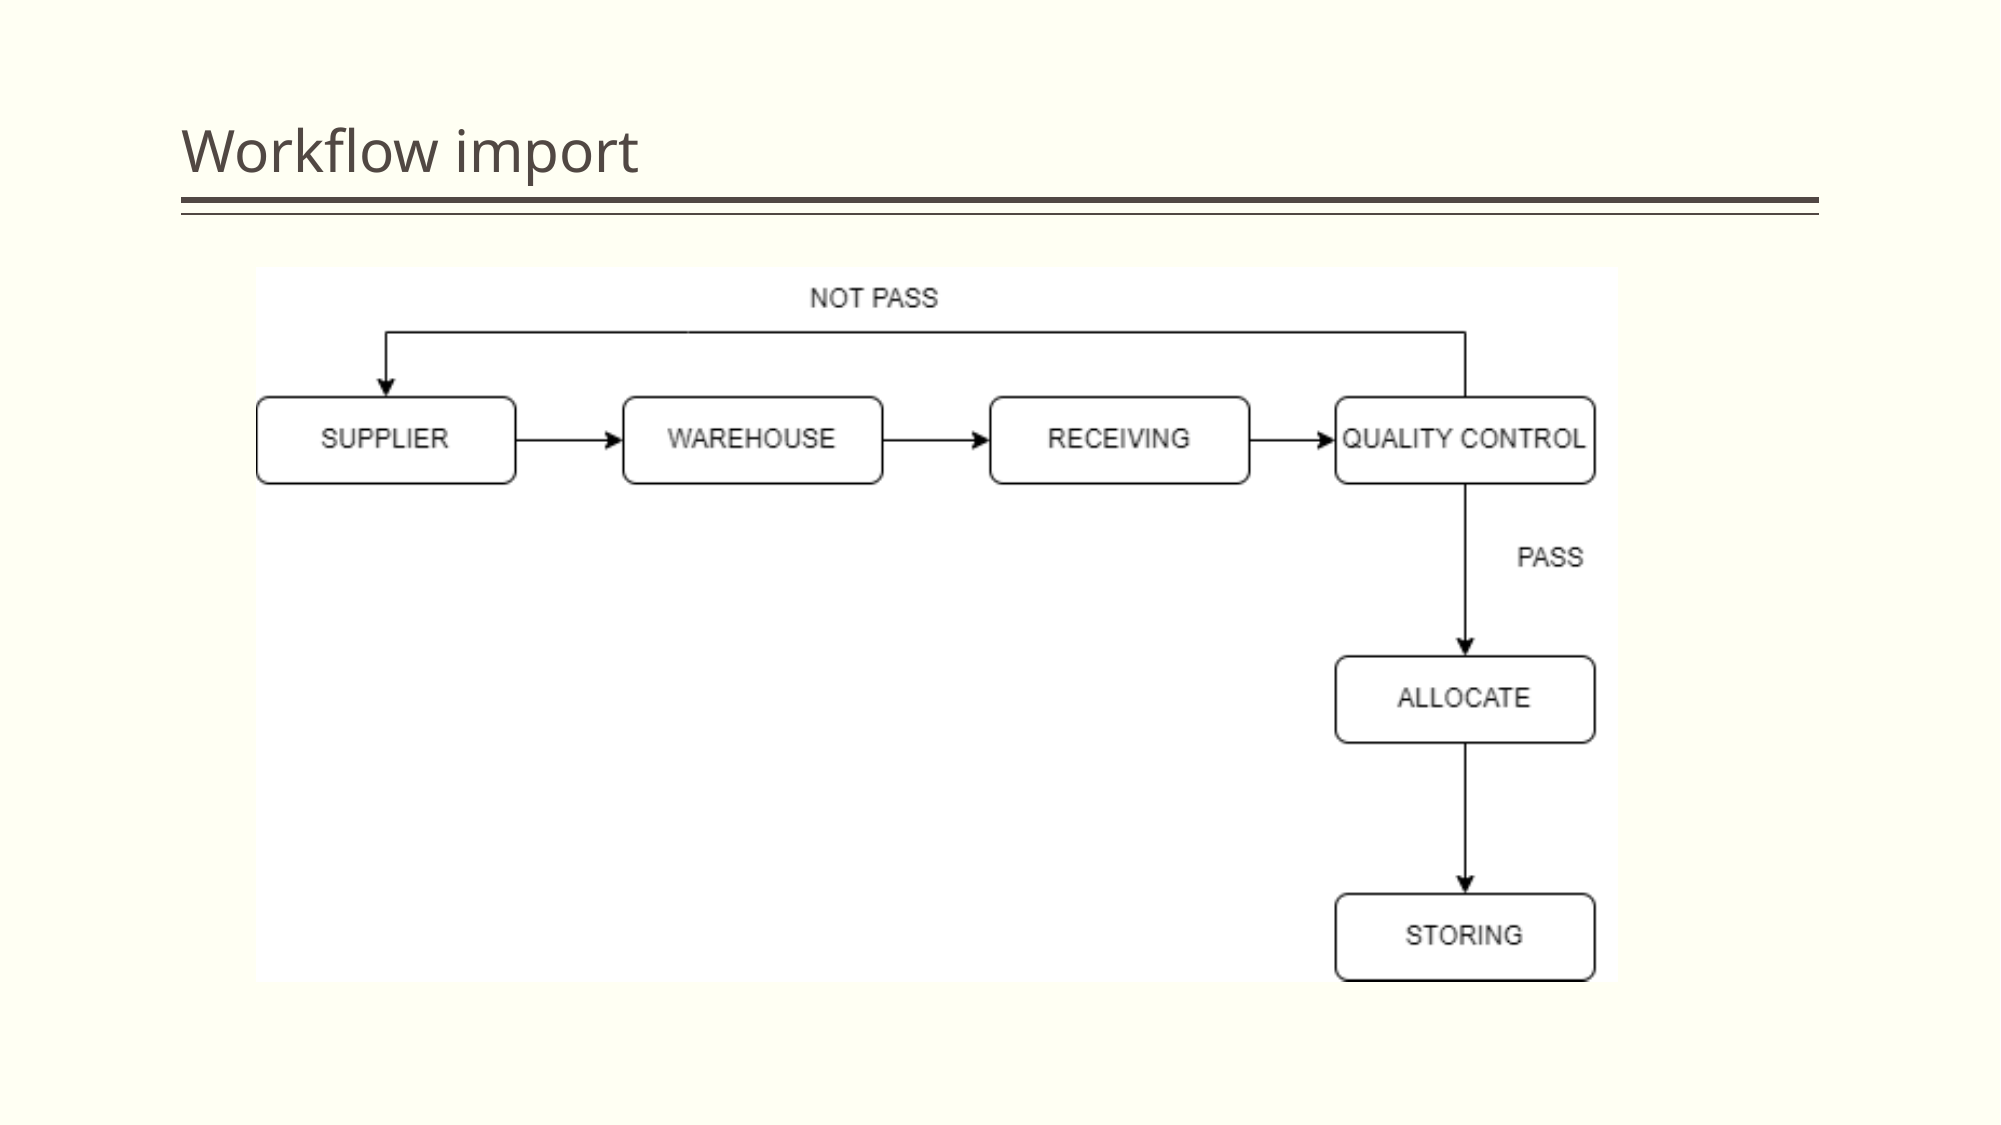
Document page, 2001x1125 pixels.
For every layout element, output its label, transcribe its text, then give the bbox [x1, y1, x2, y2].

picture [256, 267, 1618, 982]
title Workflow import [181, 12, 1819, 193]
